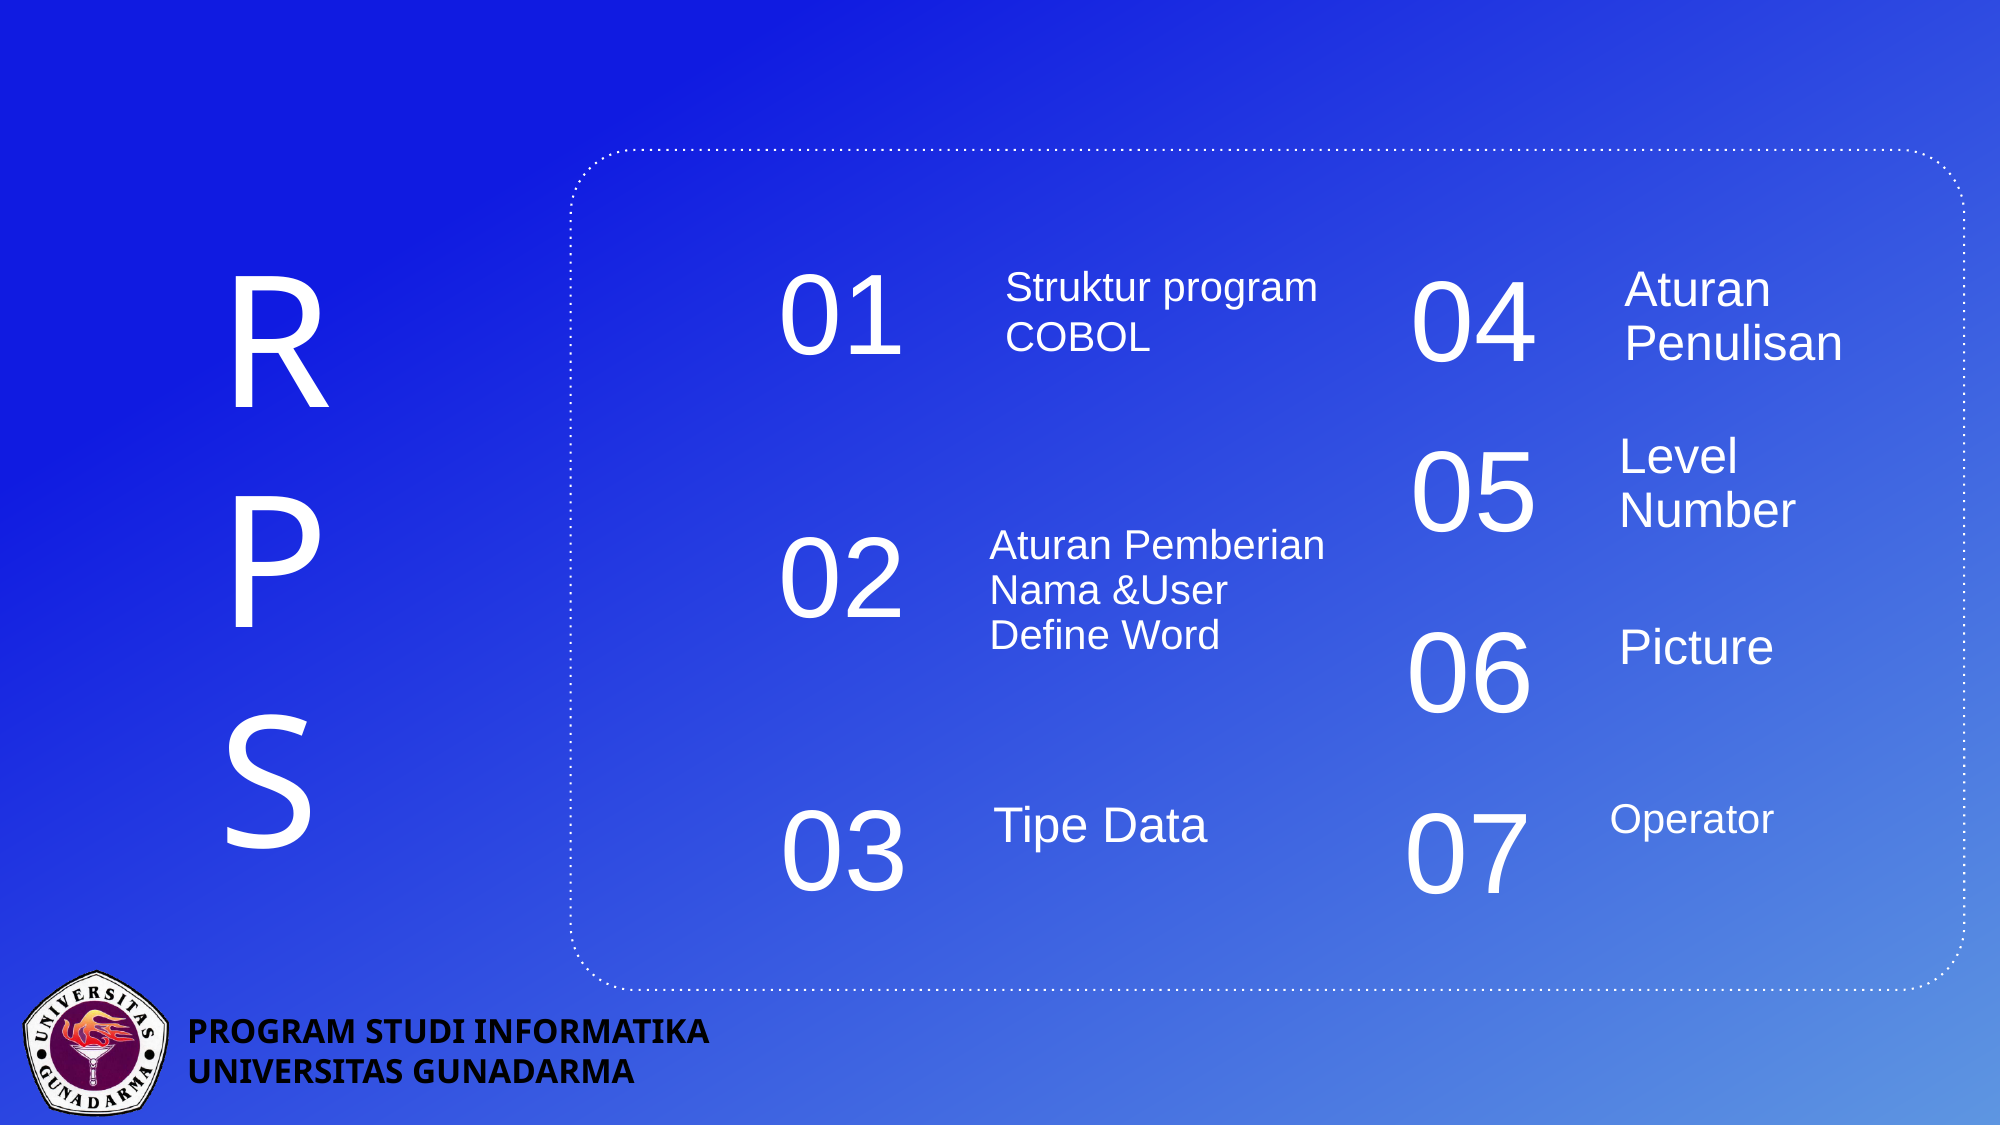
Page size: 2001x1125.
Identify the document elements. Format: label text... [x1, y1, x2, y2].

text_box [1395, 409, 1883, 564]
picture [13, 963, 173, 1121]
text_box R P S [203, 216, 409, 892]
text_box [1391, 590, 1883, 745]
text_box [765, 767, 1257, 923]
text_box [763, 495, 1372, 669]
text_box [1395, 239, 1878, 394]
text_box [763, 232, 1397, 387]
text_box [570, 149, 1965, 990]
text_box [1389, 771, 1880, 926]
